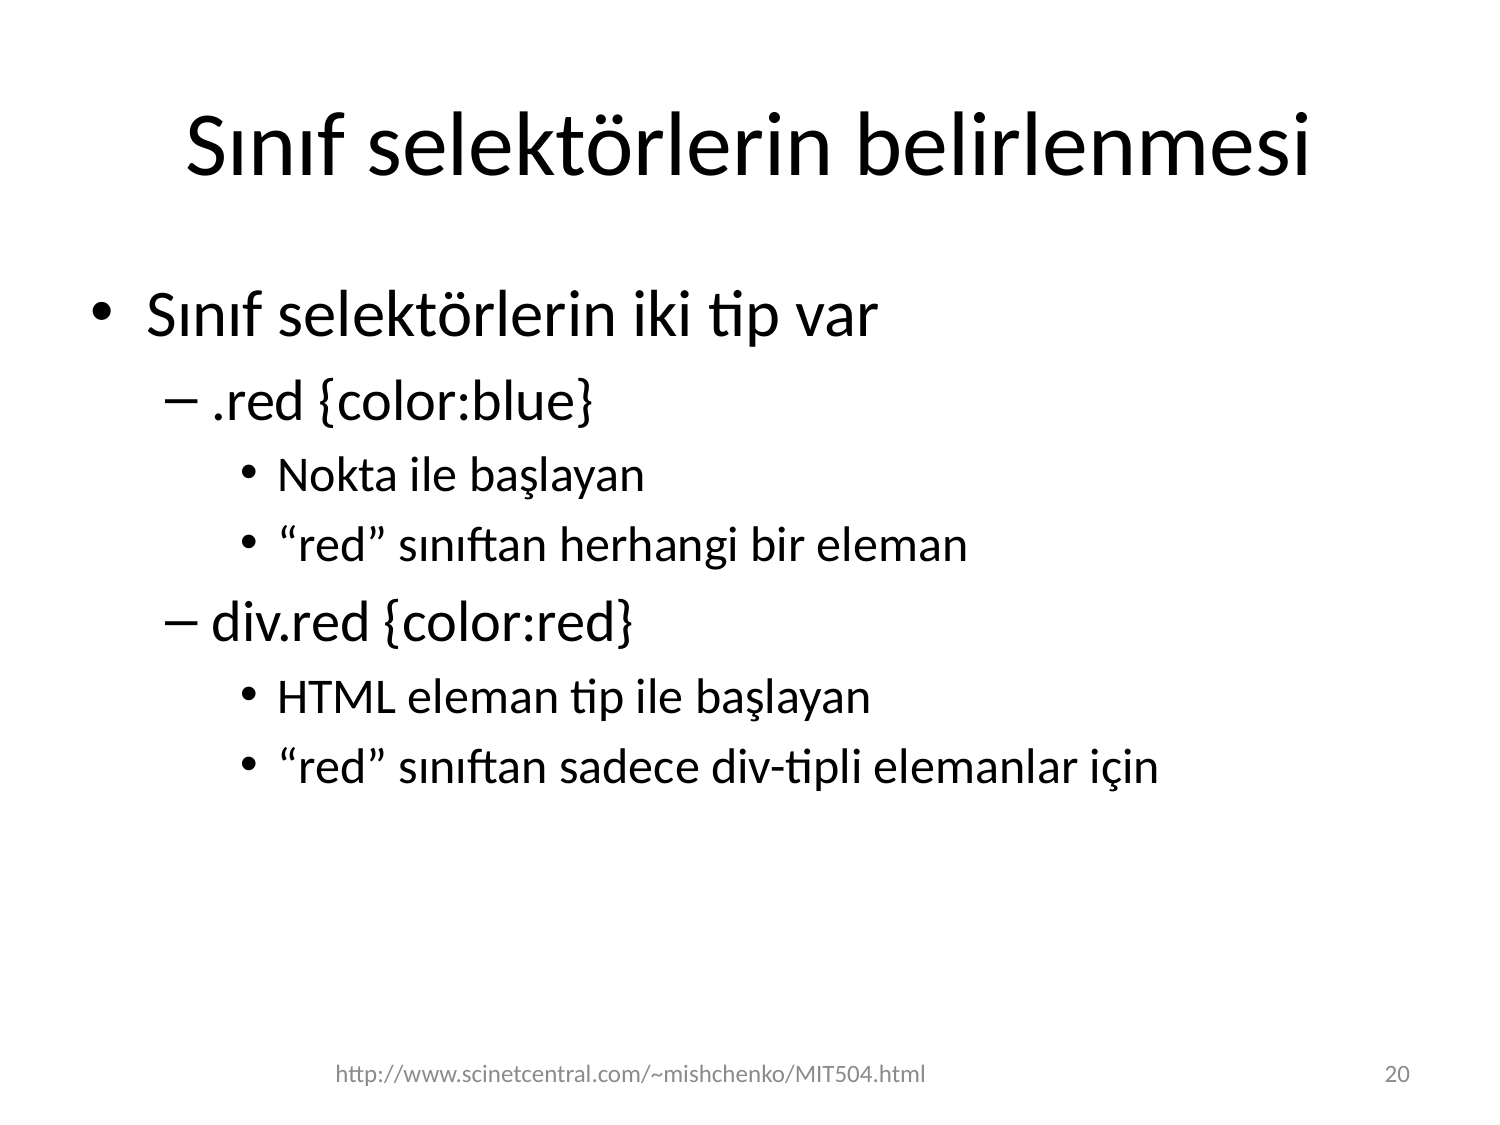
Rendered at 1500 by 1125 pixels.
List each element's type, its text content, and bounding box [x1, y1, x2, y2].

list Sınıf selektörlerin iki tip var .red {color:blue} Nokta ile başlayan “red” sınıftan herhangi bir eleman div.red {color:red} HTML eleman tip ile başlayan “red” sınıftan sadece div-tipli elemanlar için [75, 262, 1463, 1005]
footer http://www.scinetcentral.com/~mishchenko/MIT504.html [275, 1042, 988, 1103]
title Sınıf selektörlerin belirlenmesi [75, 45, 1425, 233]
slide_number 20 [1074, 1042, 1425, 1103]
